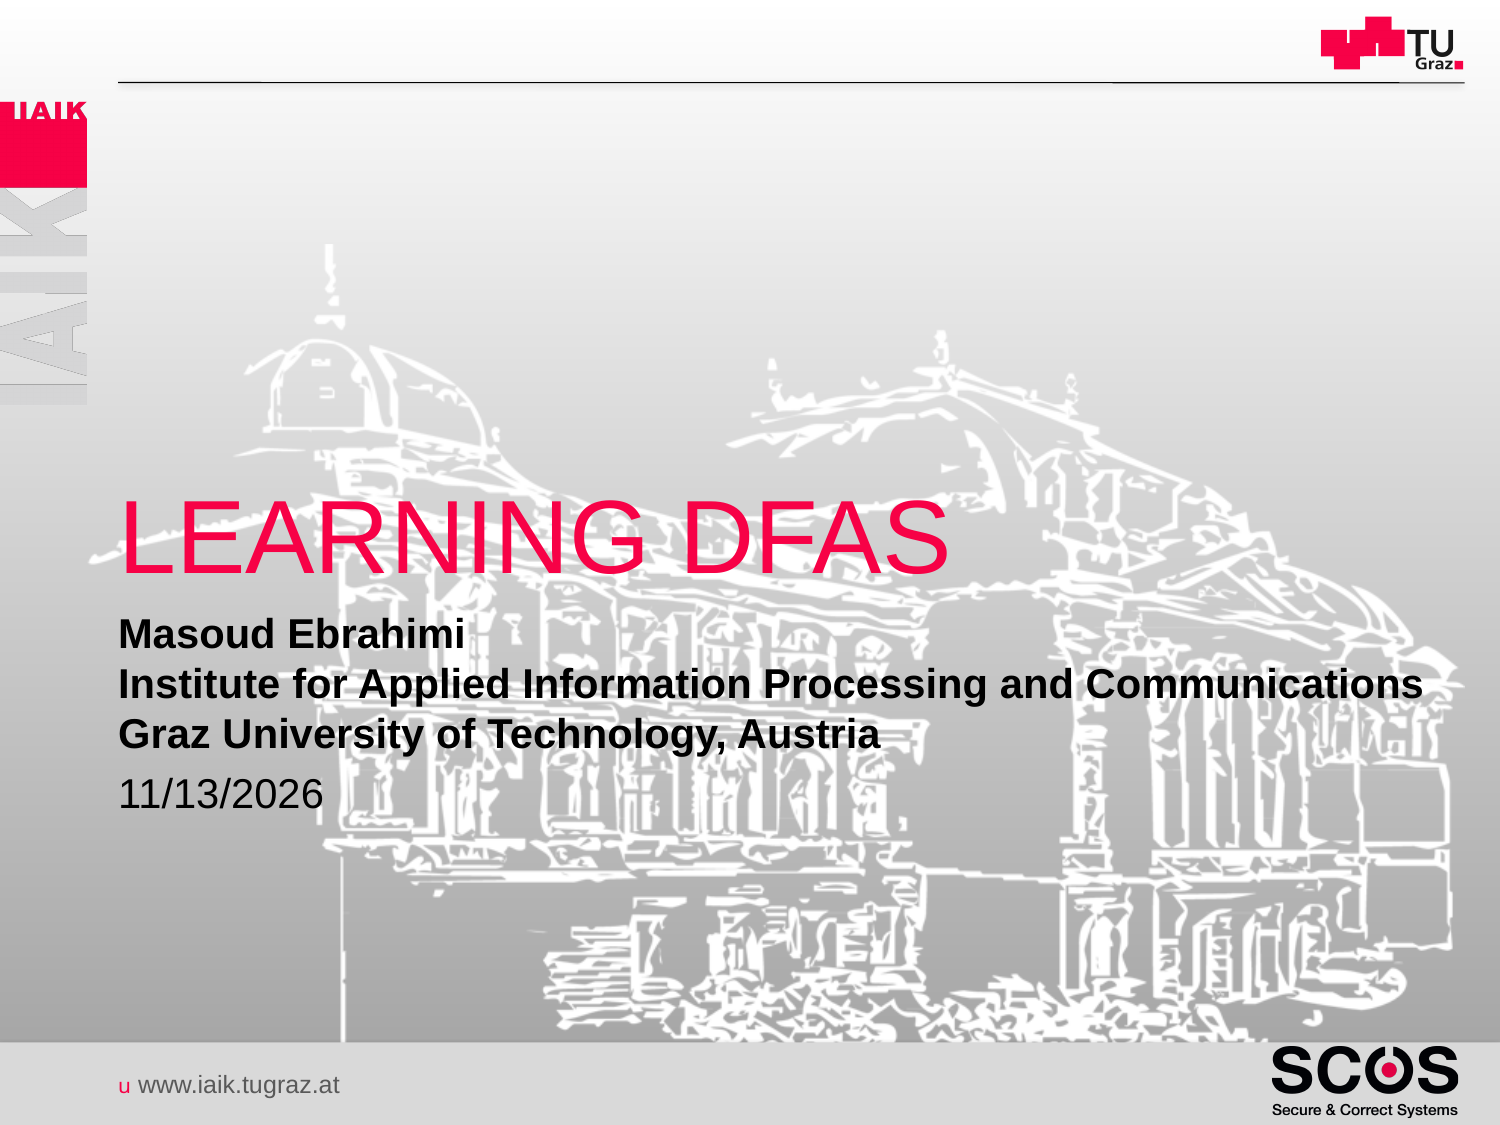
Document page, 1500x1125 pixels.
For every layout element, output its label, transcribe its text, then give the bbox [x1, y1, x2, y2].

footer Masoud Ebrahimi Institute for Applied Information Processing and Communications Graz University of Technology, Austria [118, 649, 1469, 757]
list Learning DFAs [118, 186, 1459, 595]
picture [1318, 13, 1466, 73]
picture [0, 1, 1465, 1122]
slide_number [118, 767, 730, 803]
